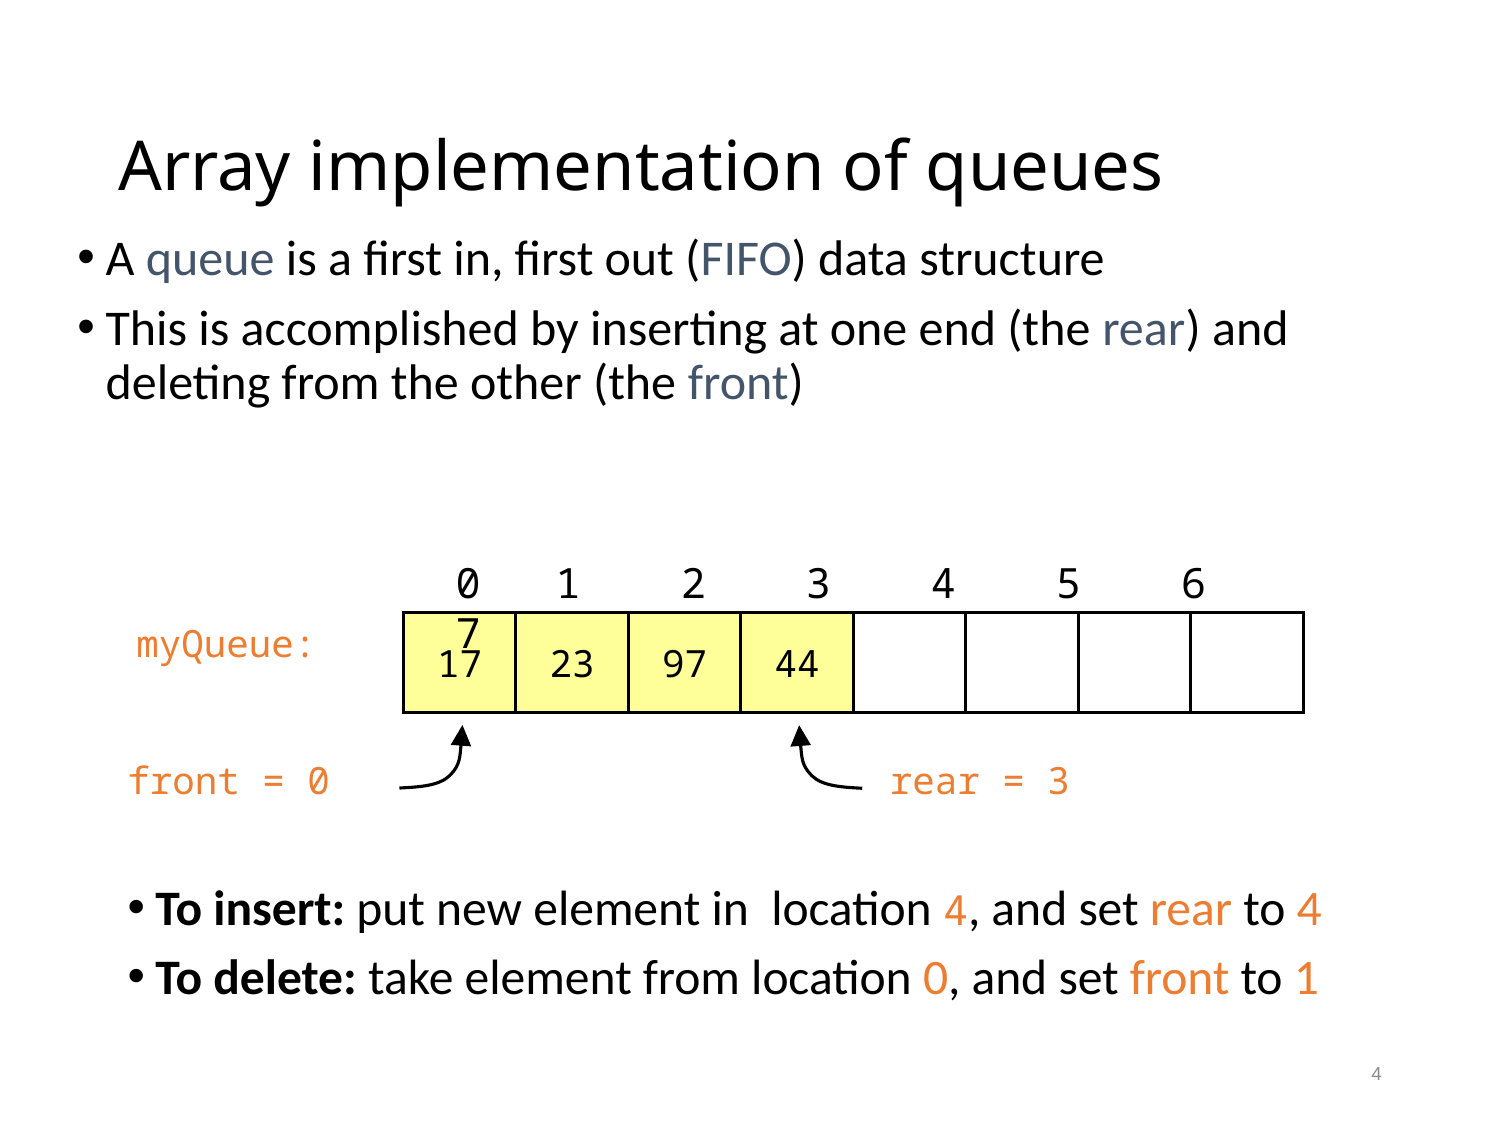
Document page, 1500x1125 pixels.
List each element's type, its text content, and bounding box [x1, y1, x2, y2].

list A queue is a first in, first out (FIFO) data structure This is accomplished by inserting at one end (the rear) and deleting from the other (the front) [62, 224, 1469, 473]
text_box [112, 724, 463, 826]
title Array implementation of queues [103, 59, 1397, 224]
slide_number 4 [1059, 1042, 1397, 1103]
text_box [799, 725, 1150, 825]
list To insert: put new element in location 4, and set rear to 4 To delete: take element from location 0, and set front to 1 [112, 875, 1475, 1013]
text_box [99, 549, 1313, 713]
